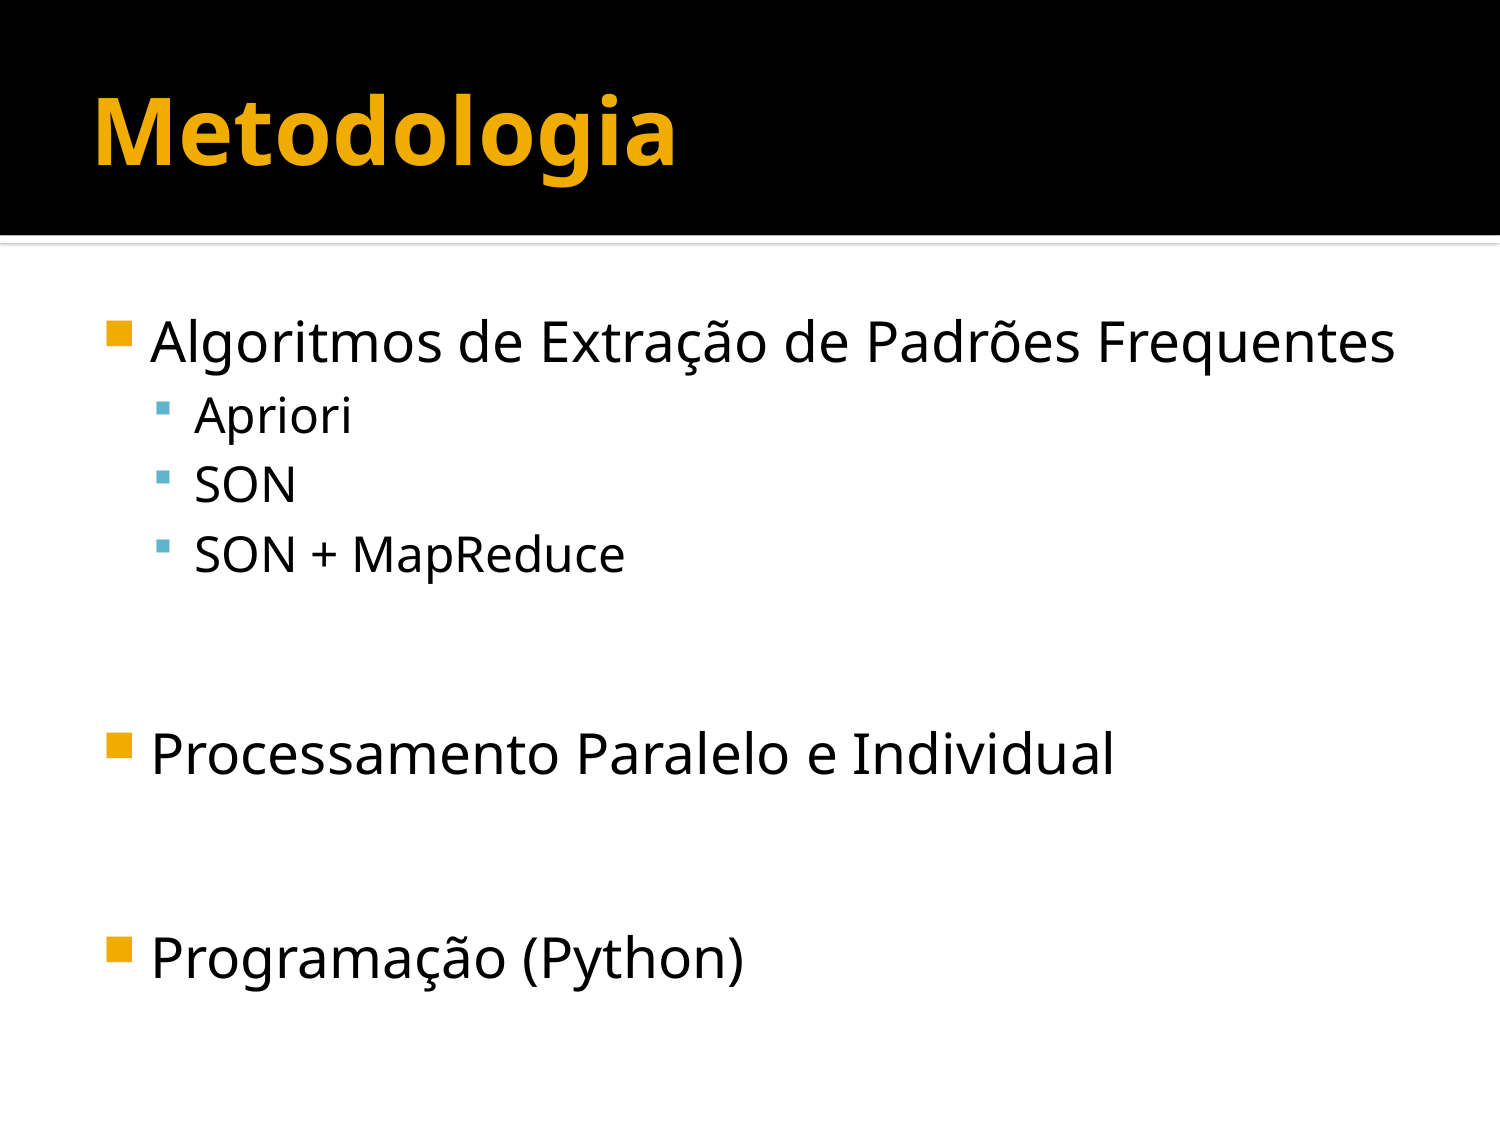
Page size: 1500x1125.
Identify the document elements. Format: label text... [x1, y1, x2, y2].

title Metodologia [75, 25, 1425, 231]
list Algoritmos de Extração de Padrões Frequentes Apriori SON SON + MapReduce Processamento Paralelo e Individual Programação (Python) [75, 291, 1425, 1050]
